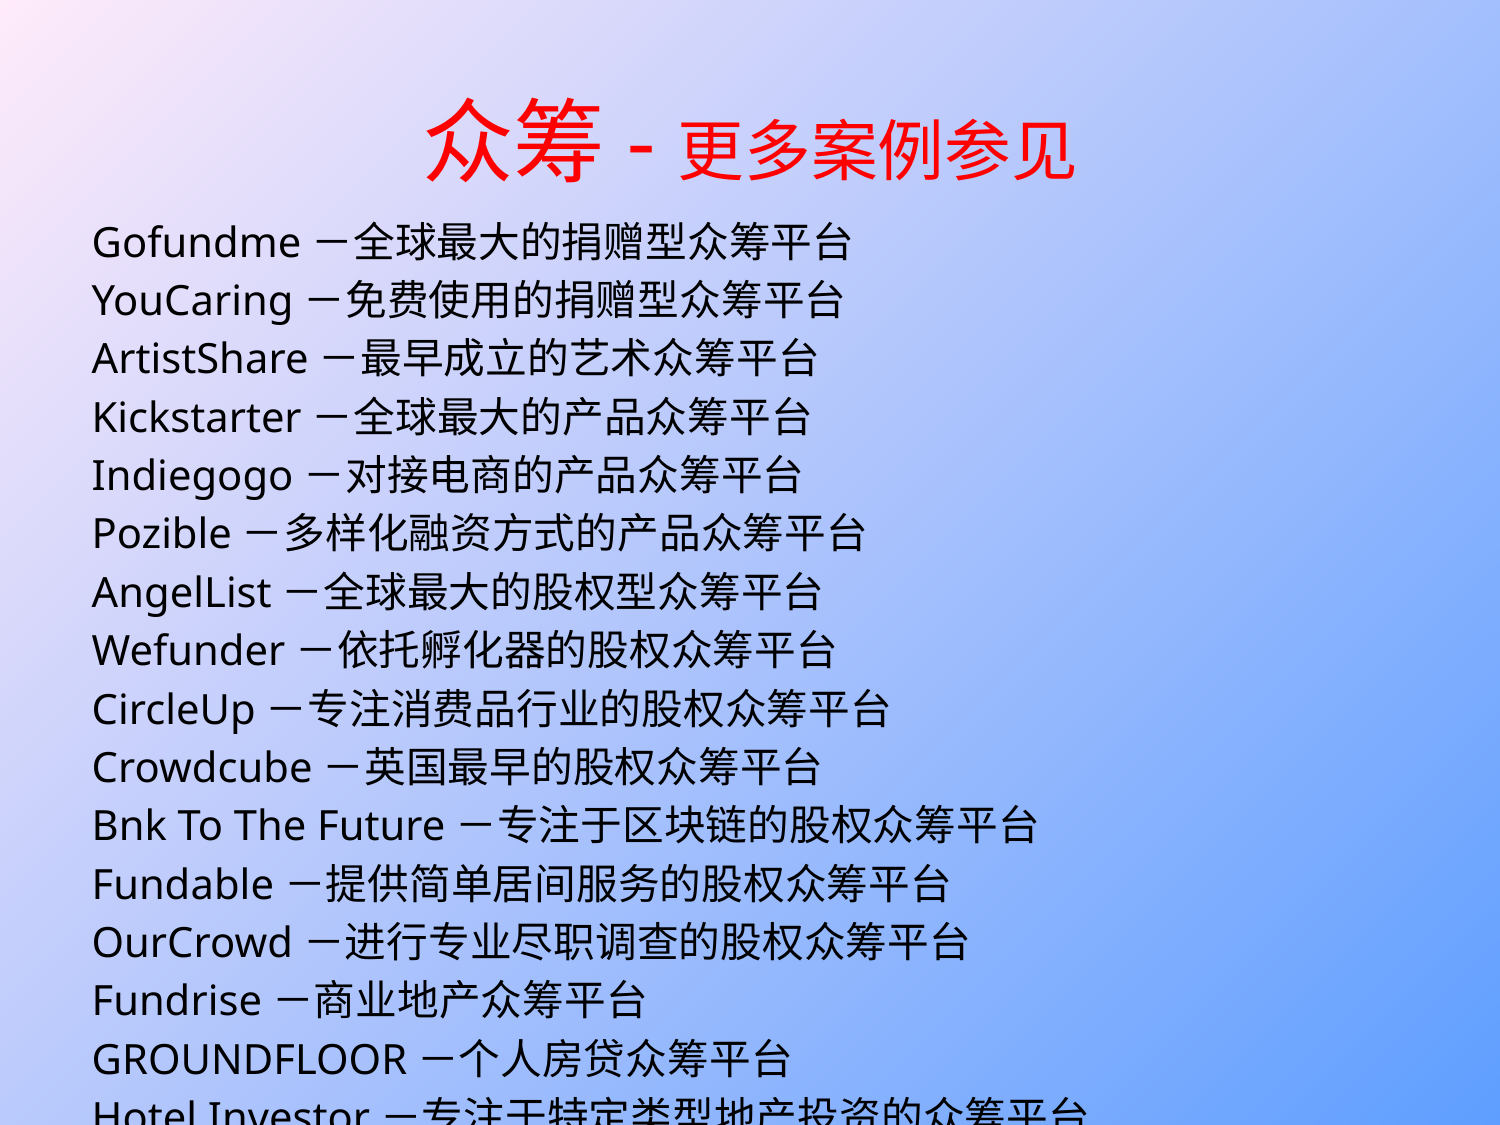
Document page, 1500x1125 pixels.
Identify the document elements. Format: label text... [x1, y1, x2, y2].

title 众筹-更多案例参见 [75, 45, 1425, 233]
list Gofundme－全球最大的捐赠型众筹平台 YouCaring－免费使用的捐赠型众筹平台 ArtistShare－最早成立的艺术众筹平台 Kickstarter－全球最大的产品众筹平台 Indiegogo－对接电商的产品众筹平台 Pozible－多样化融资方式的产品众筹平台 AngelList－全球最大的股权型众筹平台 Wefunder－依托孵化器的股权众筹平台 CircleUp－专注消费品行业的股权众筹平台 Crowdcube－英国最早的股权众筹平台 Bnk To The Future－专注于区块链的股权众筹平台 Fundable－提供简单居间服务的股权众筹平台 OurCrowd－进行专业尽职调查的股权众筹平台 Fundrise－商业地产众筹平台 GROUNDFLOOR－个人房贷众筹平台 Hotel Investor－专注于特定类型地产投资的众筹平台 Dwellxchange－特殊类房地产众筹公司 [76, 208, 1427, 951]
